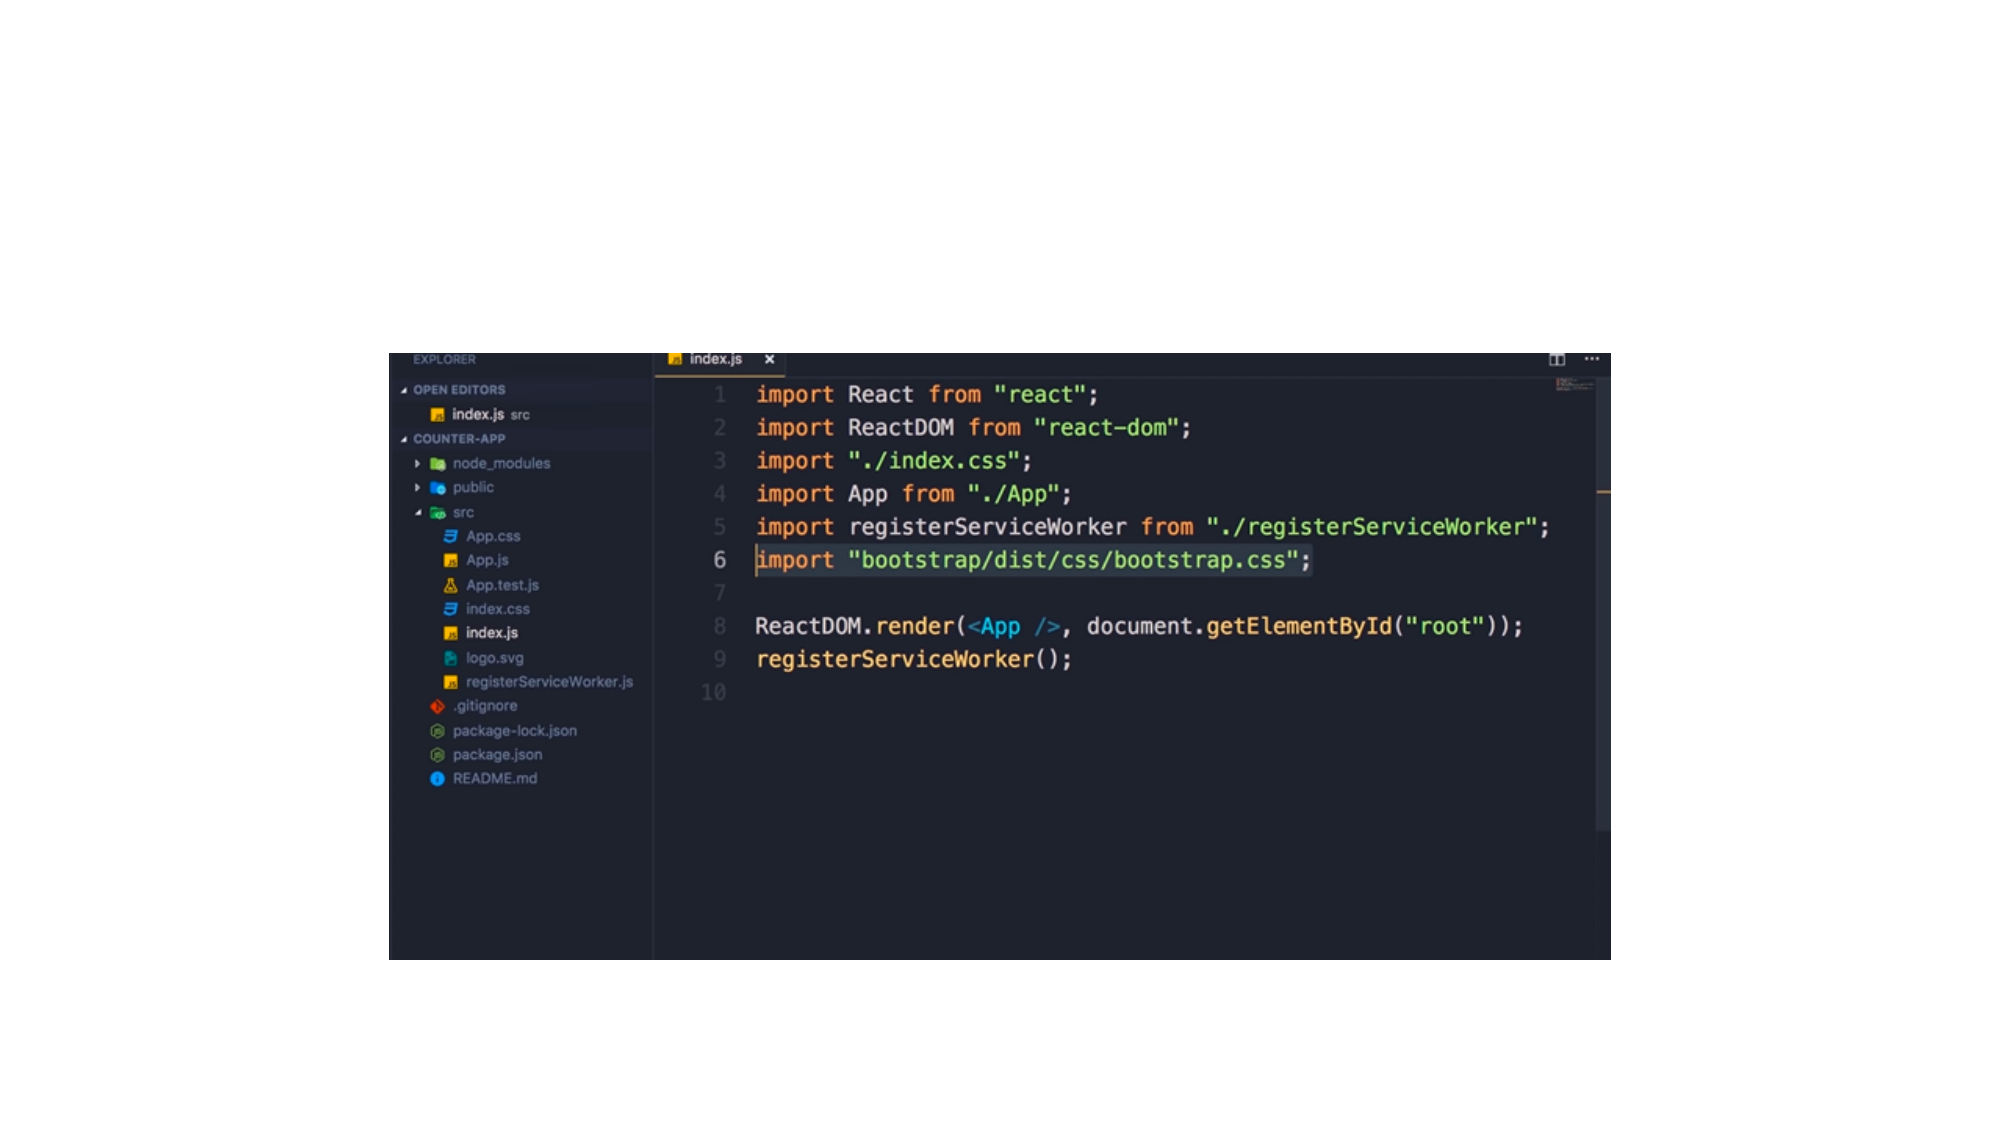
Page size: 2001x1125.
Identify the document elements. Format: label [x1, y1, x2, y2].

list [389, 353, 1611, 960]
